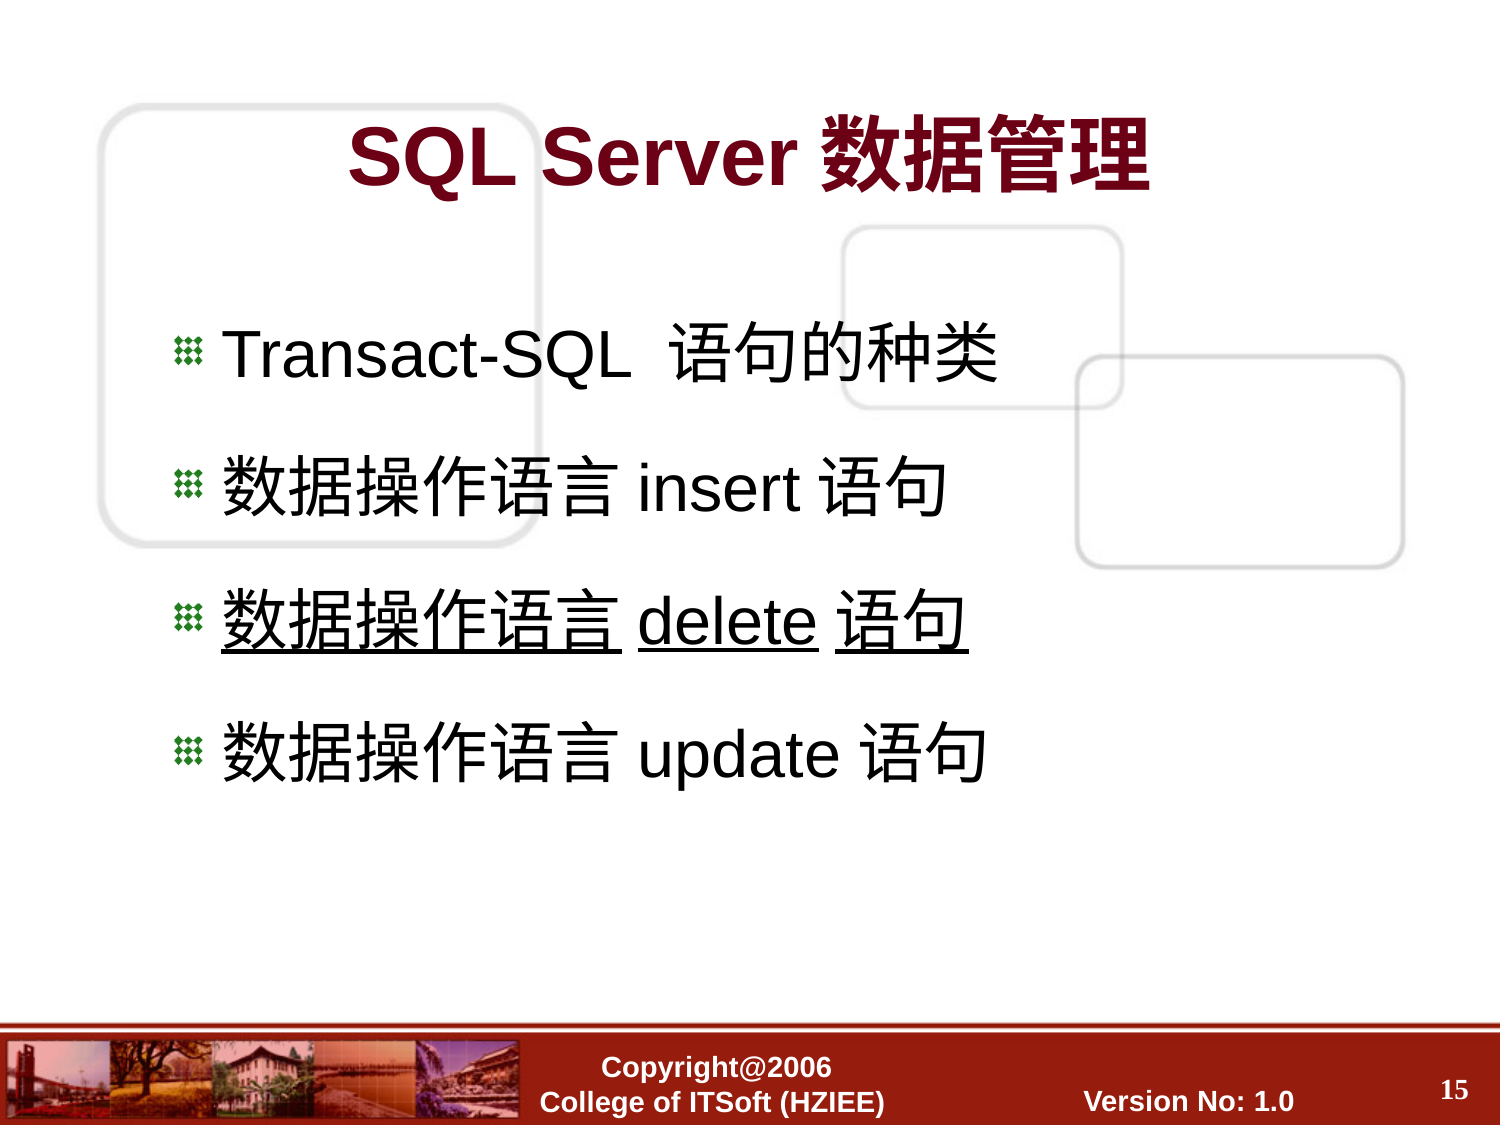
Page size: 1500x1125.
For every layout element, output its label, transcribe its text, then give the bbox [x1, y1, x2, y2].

list Transact-SQL 语句的种类 数据操作语言insert语句 数据操作语言delete语句 数据操作语言update语句 [150, 287, 1438, 813]
picture [0, 0, 1500, 1125]
title SQL Server数据管理 [75, 99, 1425, 204]
